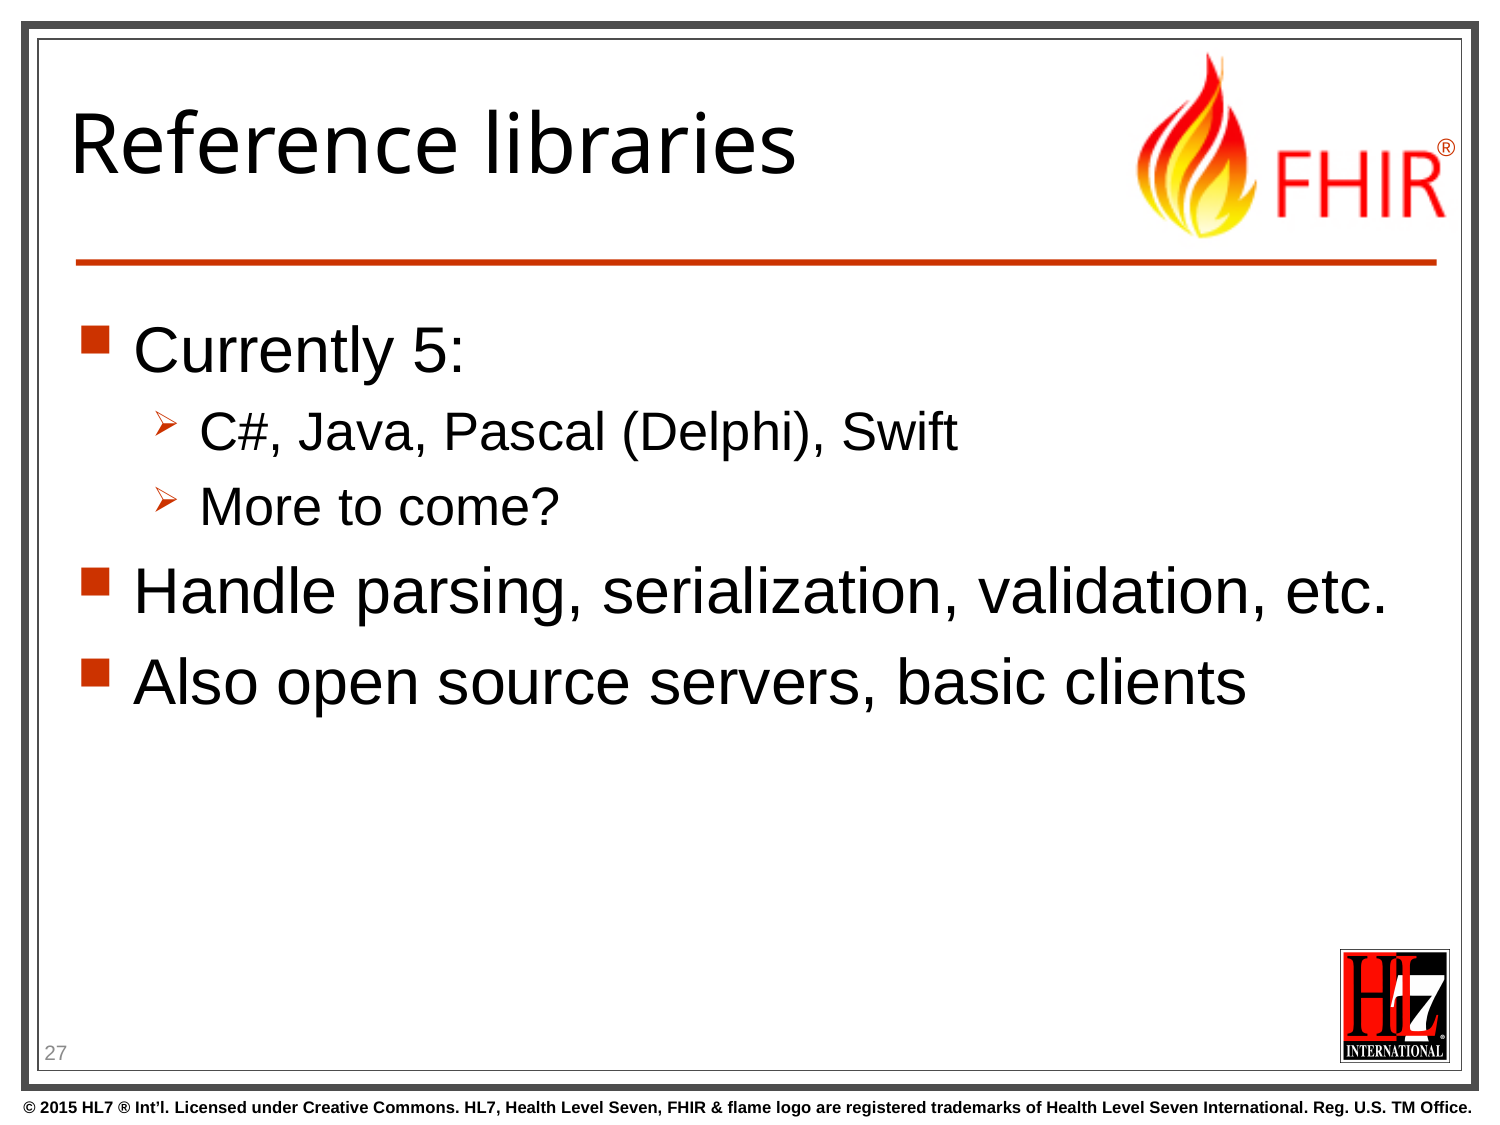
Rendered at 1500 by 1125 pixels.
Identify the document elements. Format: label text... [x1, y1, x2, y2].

list Currently 5: C#, Java, Pascal (Delphi), Swift More to come? Handle parsing, serialization, validation, etc. Also open source servers, basic clients [62, 299, 1438, 1059]
picture [1340, 949, 1450, 1063]
title Reference libraries [53, 54, 1128, 244]
picture [1124, 42, 1458, 249]
slide_number 27 [29, 1034, 148, 1071]
